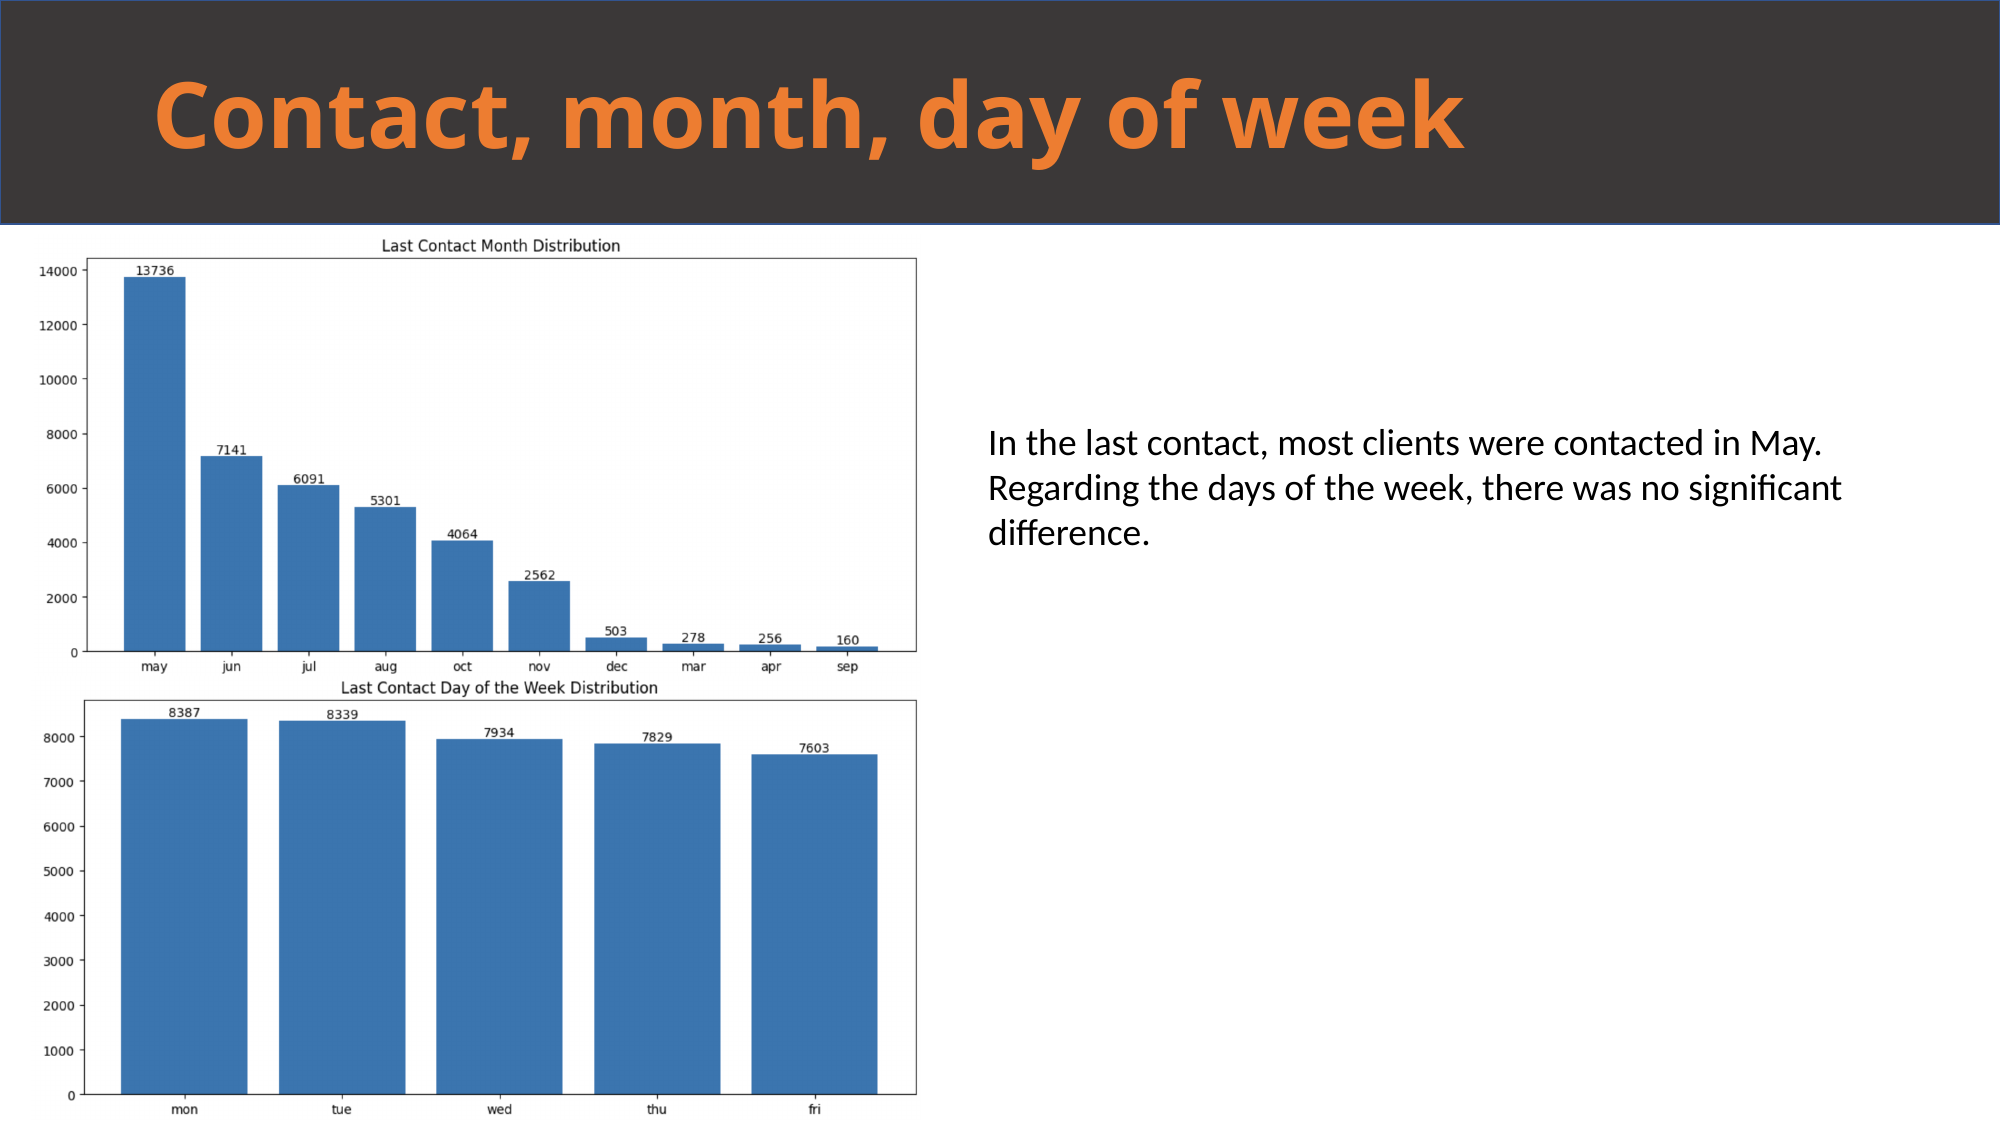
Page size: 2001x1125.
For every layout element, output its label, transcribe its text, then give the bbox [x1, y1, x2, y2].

text_box [0, 0, 2000, 225]
picture [31, 234, 921, 1120]
title Contact, month, day of week [137, 9, 1863, 228]
text_box In the last contact, most clients were contacted in May. Regarding the days of the week, there was no significant difference. [973, 410, 1863, 561]
